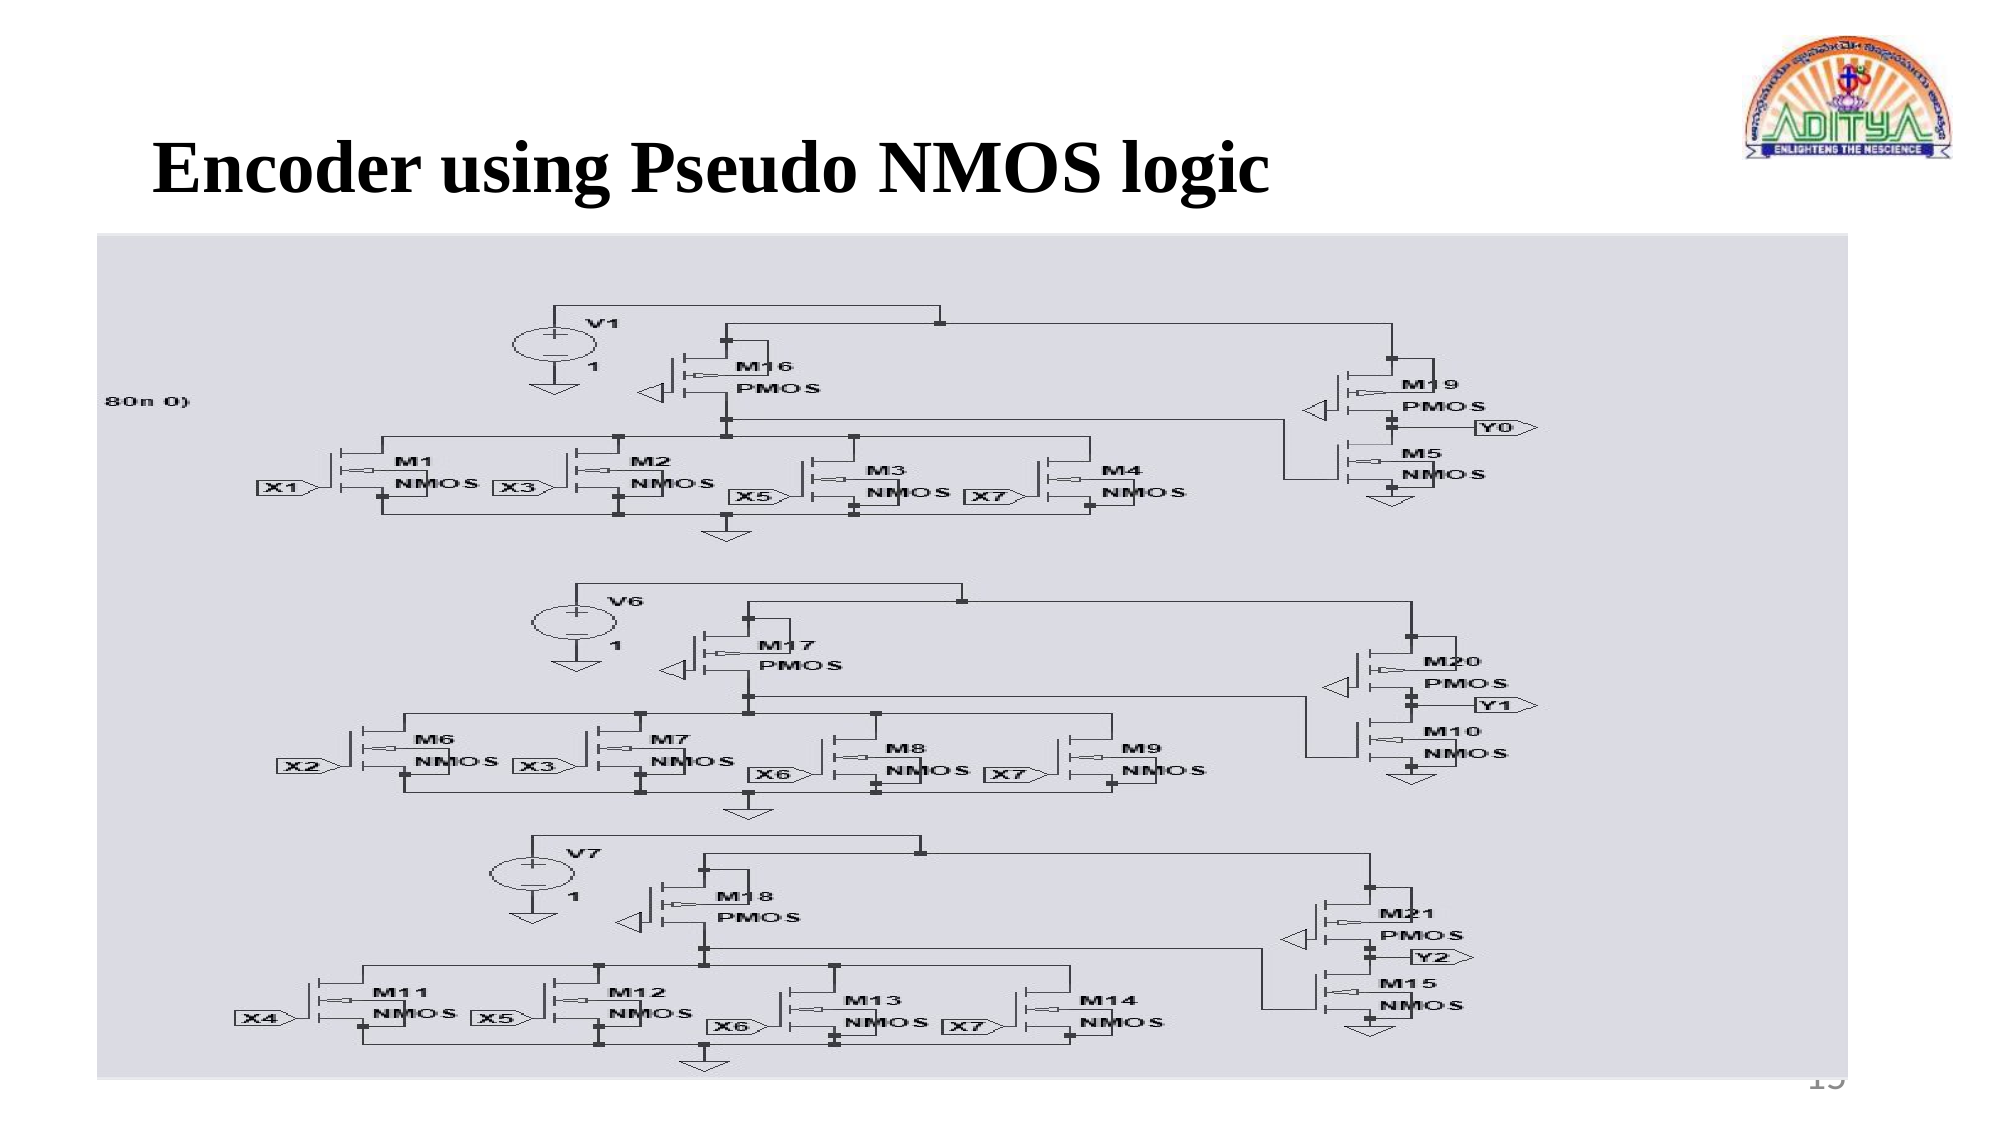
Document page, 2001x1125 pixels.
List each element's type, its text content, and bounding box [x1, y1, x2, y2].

slide_number 15 [1412, 1042, 1863, 1103]
title Encoder using Pseudo NMOS logic [137, 59, 1863, 278]
picture [1742, 35, 1953, 160]
picture [97, 233, 1848, 1080]
